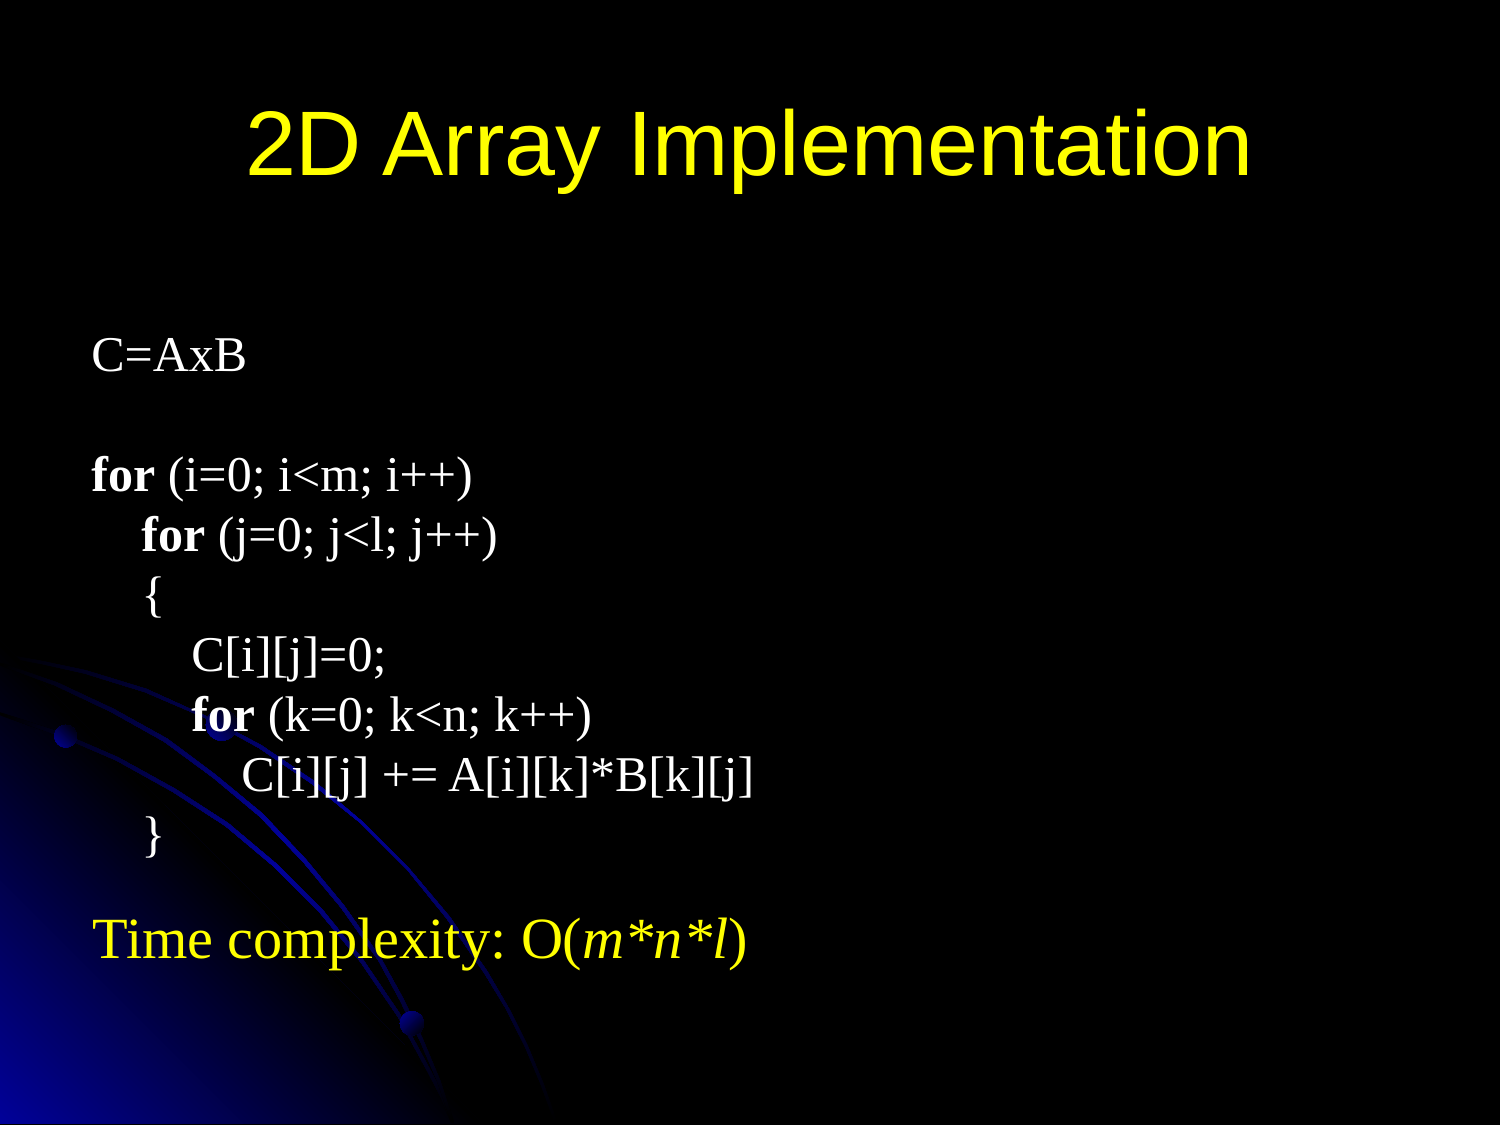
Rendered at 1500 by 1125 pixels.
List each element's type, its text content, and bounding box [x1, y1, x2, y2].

text_box C=AxB for (i=0; i<m; i++) for (j=0; j<l; j++) { C[i][j]=0; for (k=0; k<n; k++) C[i][j] += A[i][k]*B[k][j] } [76, 314, 1435, 870]
text_box Time complexity: O(m*n*l) [77, 892, 764, 978]
title 2D Array Implementation [75, 45, 1425, 233]
